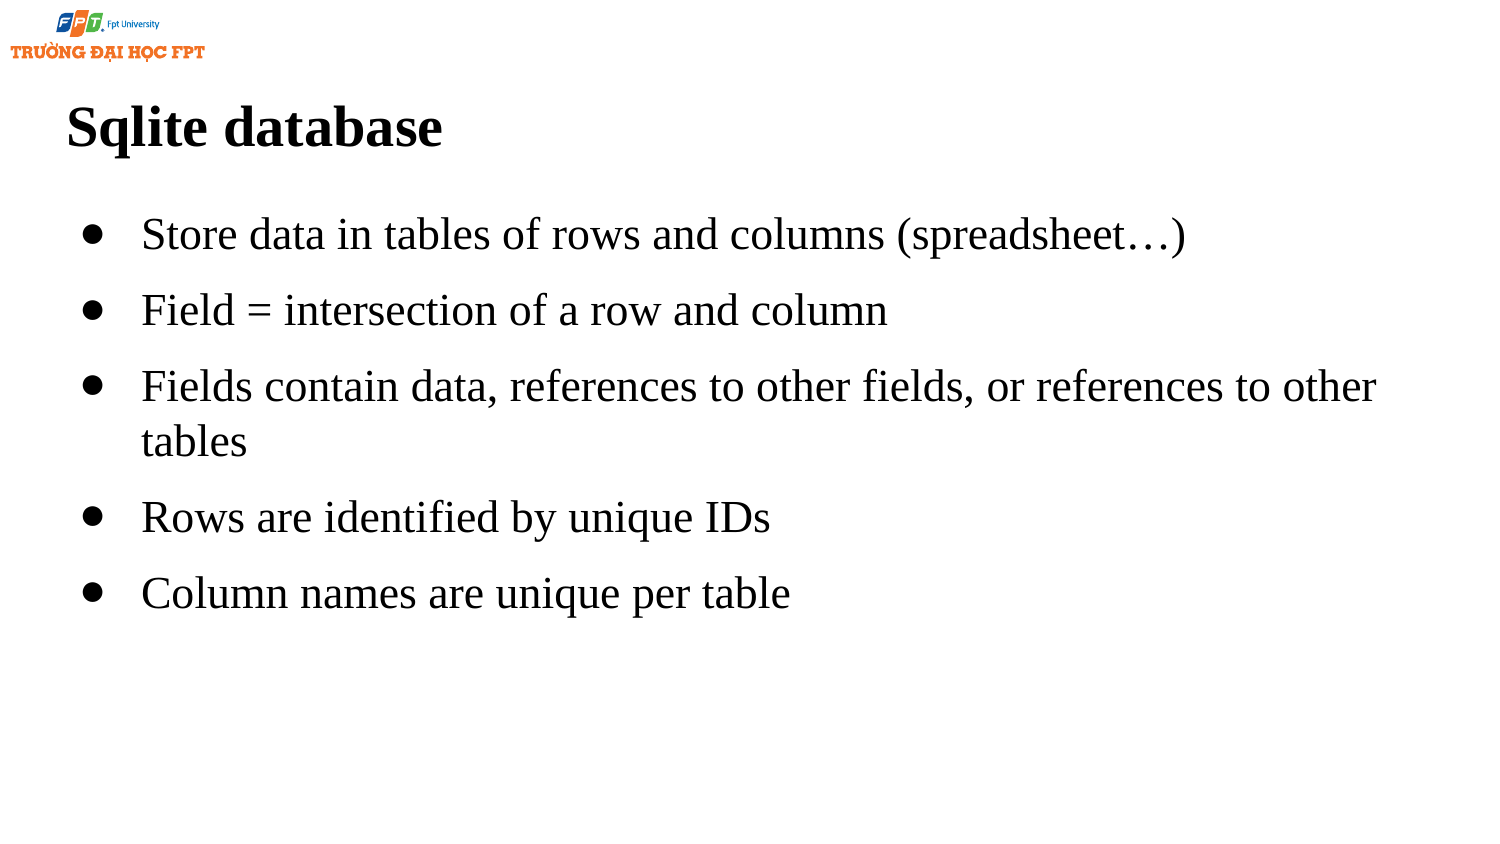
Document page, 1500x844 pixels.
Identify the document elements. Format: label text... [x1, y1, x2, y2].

list Store data in tables of rows and columns (spreadsheet…) Field = intersection of a row and column Fields contain data, references to other fields, or references to other tables Rows are identified by unique IDs Column names are unique per table [51, 189, 1449, 750]
title Sqlite database [51, 72, 1449, 167]
